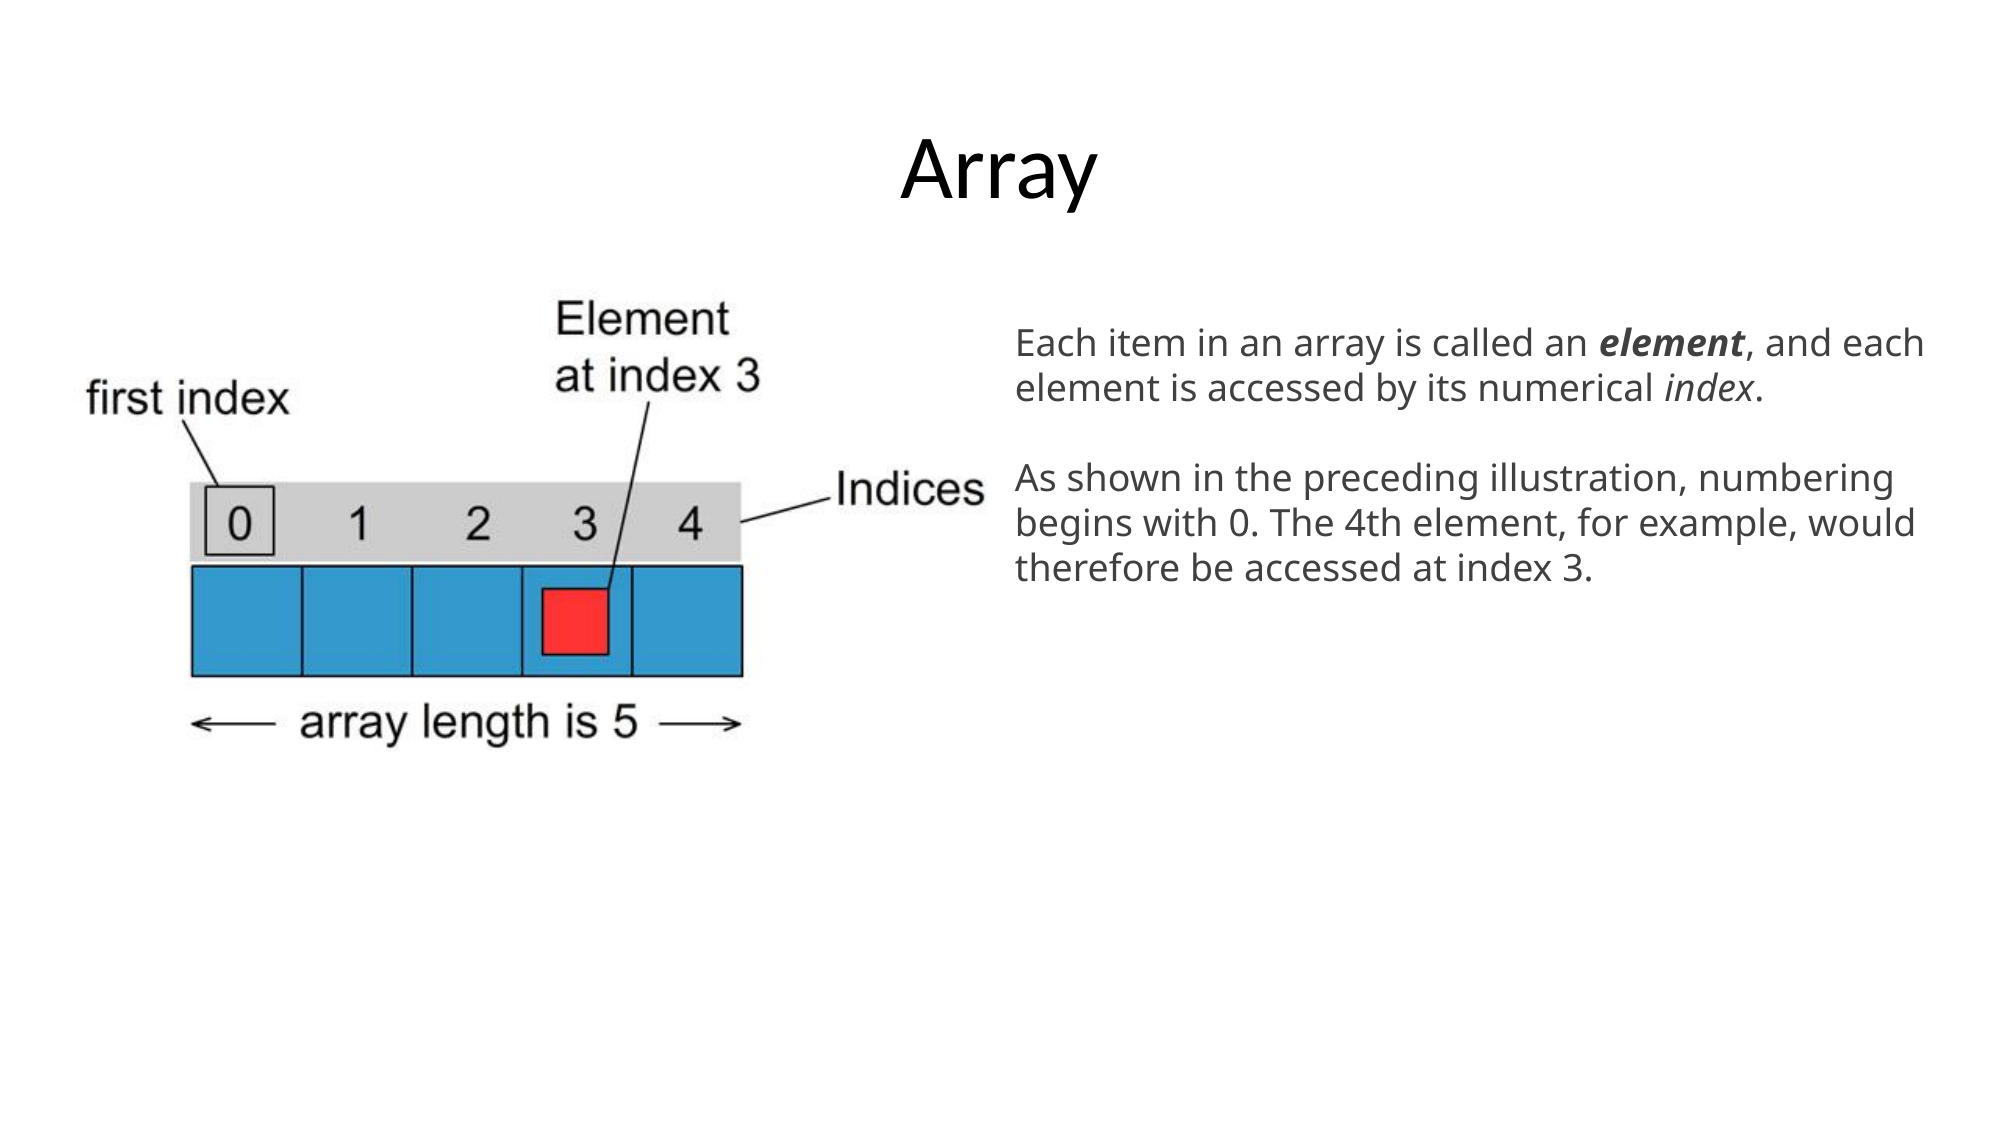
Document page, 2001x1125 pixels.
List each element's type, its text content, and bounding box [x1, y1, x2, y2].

text_box Each item in an array is called an element, and each element is accessed by its numerical index. As shown in the preceding illustration, numbering begins with 0. The 4th element, for example, would therefore be accessed at index 3. [1004, 311, 2000, 691]
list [62, 277, 1001, 766]
title Array [137, 59, 1863, 278]
